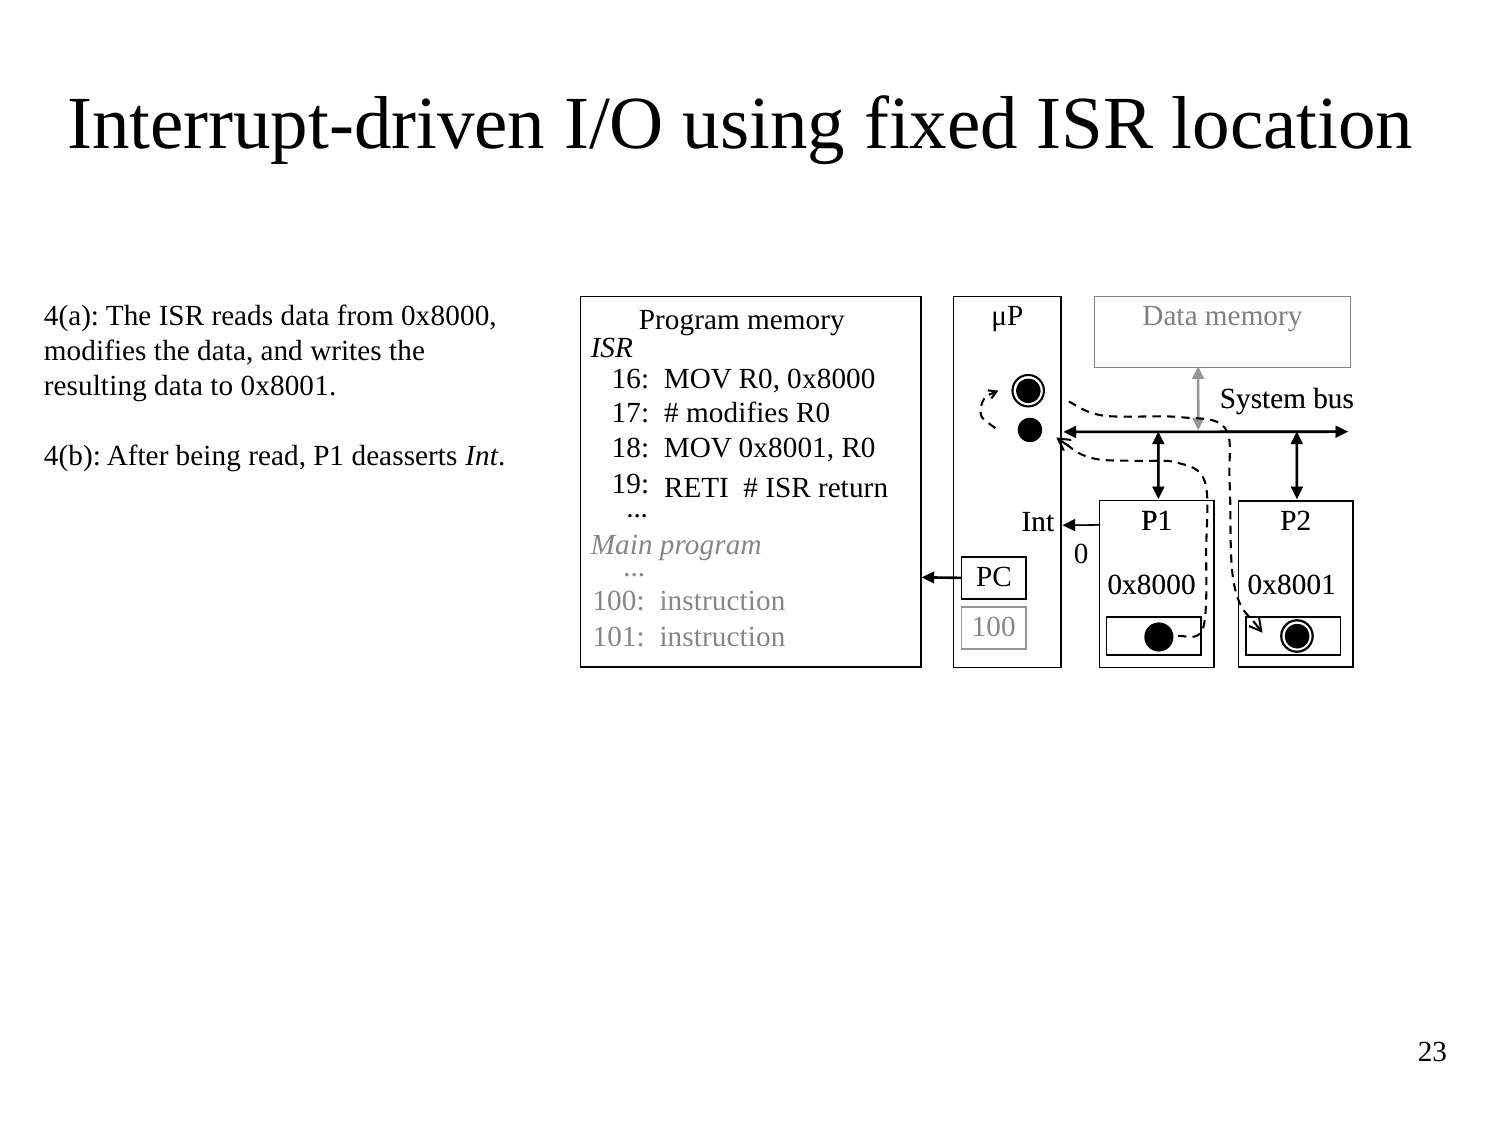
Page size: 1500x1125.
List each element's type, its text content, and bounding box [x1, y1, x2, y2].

text_box 4(a): The ISR reads data from 0x8000, modifies the data, and writes the resulting data to 0x8001. 4(b): After being read, P1 deasserts Int. [43, 296, 515, 496]
title Interrupt-driven I/O using fixed ISR location [62, 24, 1438, 213]
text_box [979, 374, 1364, 668]
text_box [573, 296, 1364, 668]
slide_number 23 [1311, 1024, 1463, 1101]
